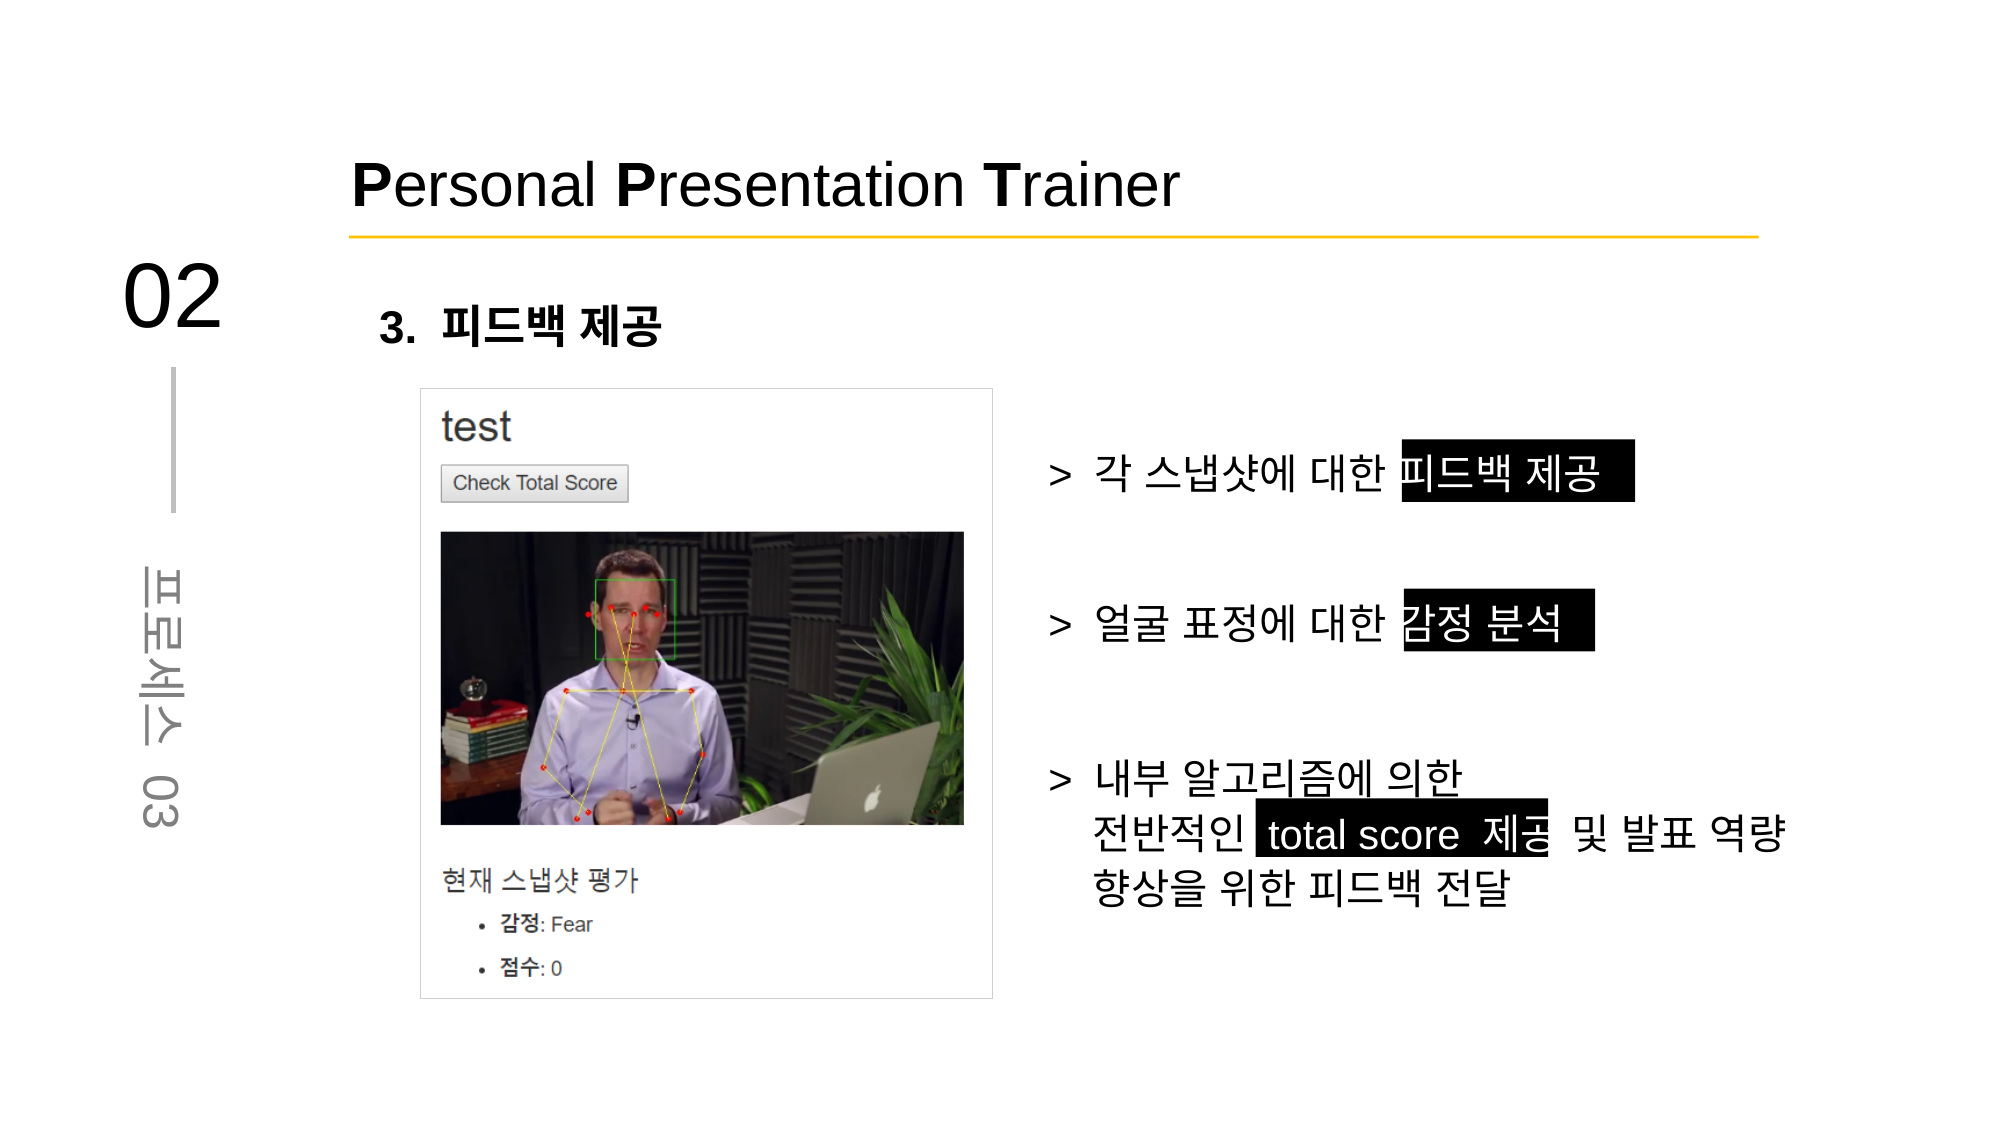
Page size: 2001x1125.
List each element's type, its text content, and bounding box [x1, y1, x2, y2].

text_box 프로세스 03 [110, 549, 202, 986]
text_box [1440, 235, 1759, 239]
text_box 3. 피드백 제공 [364, 289, 758, 360]
text_box Personal Presentation Trainer [336, 136, 1440, 241]
text_box > 각 스냅샷에 대한 피드백 제공 > 얼굴 표정에 대한 감정 분석 > 내부 알고리즘에 의한 전반적인 total score 제공 및 발표 역량 향상을 위한 피드백 전달 [1033, 440, 1827, 921]
text_box 02 [80, 228, 267, 355]
picture [420, 388, 993, 999]
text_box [1255, 439, 1636, 858]
